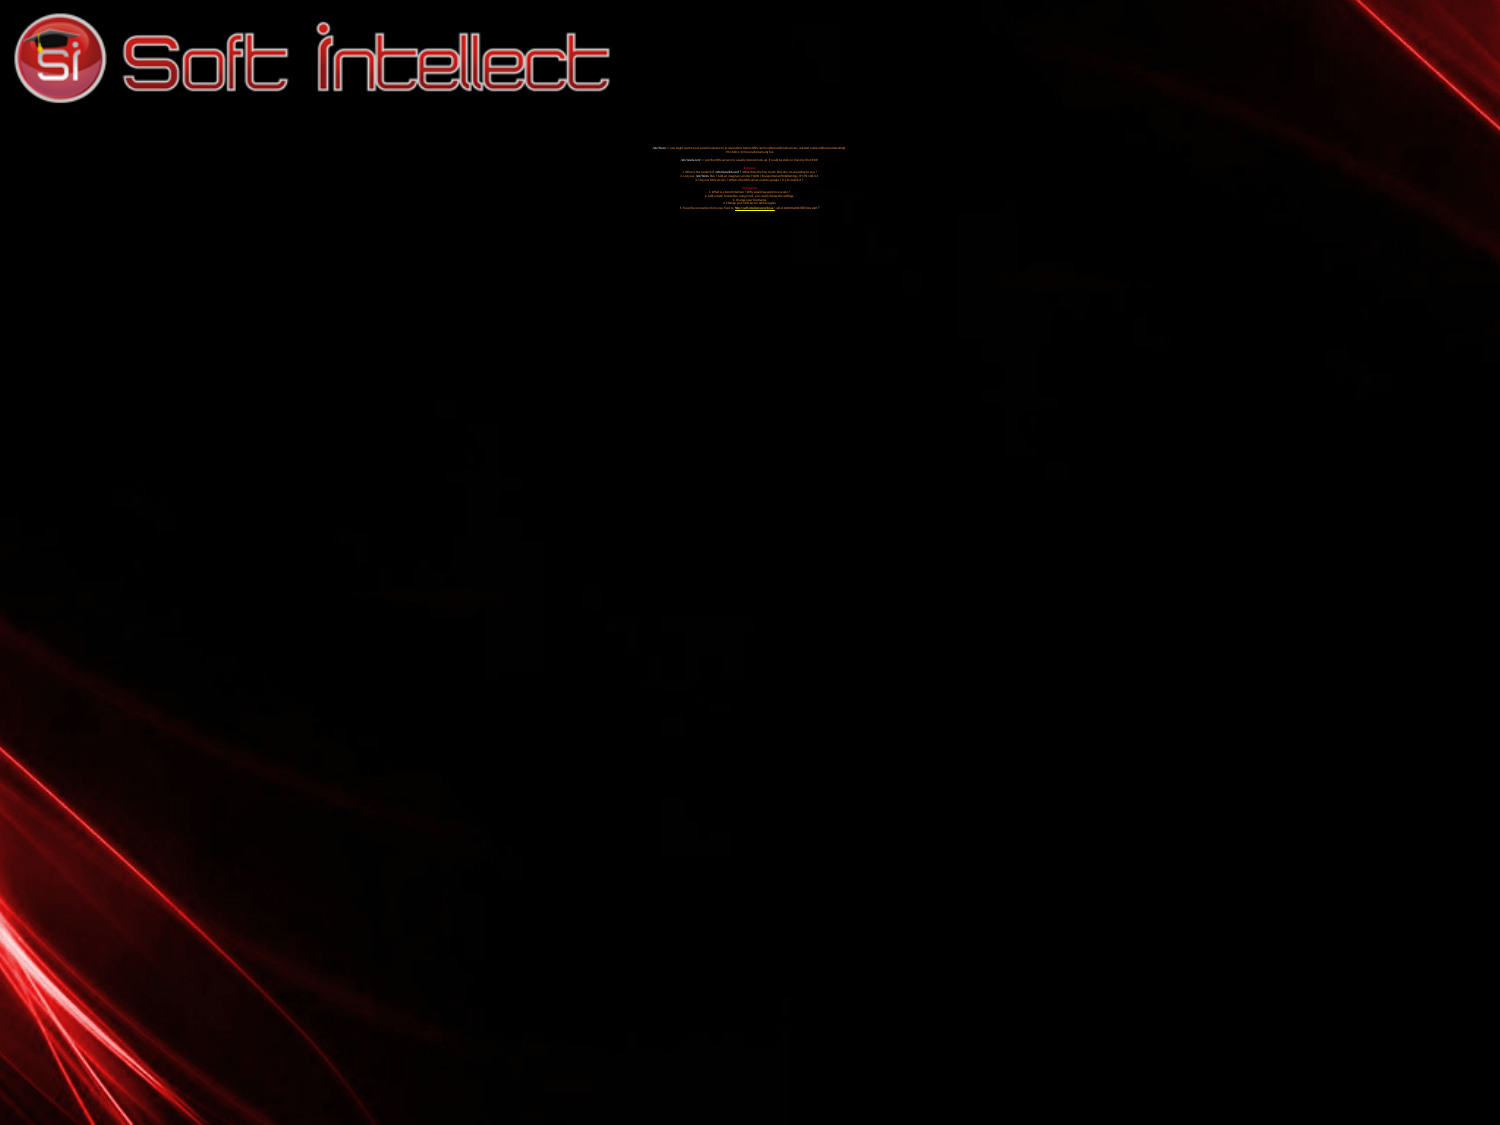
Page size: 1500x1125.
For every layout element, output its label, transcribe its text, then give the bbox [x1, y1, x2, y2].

picture [0, 0, 1500, 1125]
title /etc/hosts => you might want to put some hostname to ip resolutions before DNS can be referenced(mail servers, isolated nodes without networking) 192.168.1.10 foo.mydomain.org foo /etc/resolv.conf => put the DNS servers for usually internet look up. It could be static or done by the DHCP. Exercises: 1. What is the content of /etc/nsswitch.conf ? What does the line ‘hosts: files dns’ do according to you ? 2. List your /etc/hosts files ? Add an imaginary printer FQDN ( linuxprinter.softintellect.bg), IP 192.168.0.3 3. List your DNS servers ? What is the DNS server used by google ? Try to switch it ? Homework: 1. What is a bond interface ? Why would we want to use one ? 2. Add a static connection using nmcli, you could choose the settings. 3. Change your hostname. 4. Change your DNS server with Googles. 5. Trace the connection from your host to http://soft-intellect.com/linux/, what command did you use ? [75, 45, 1425, 233]
